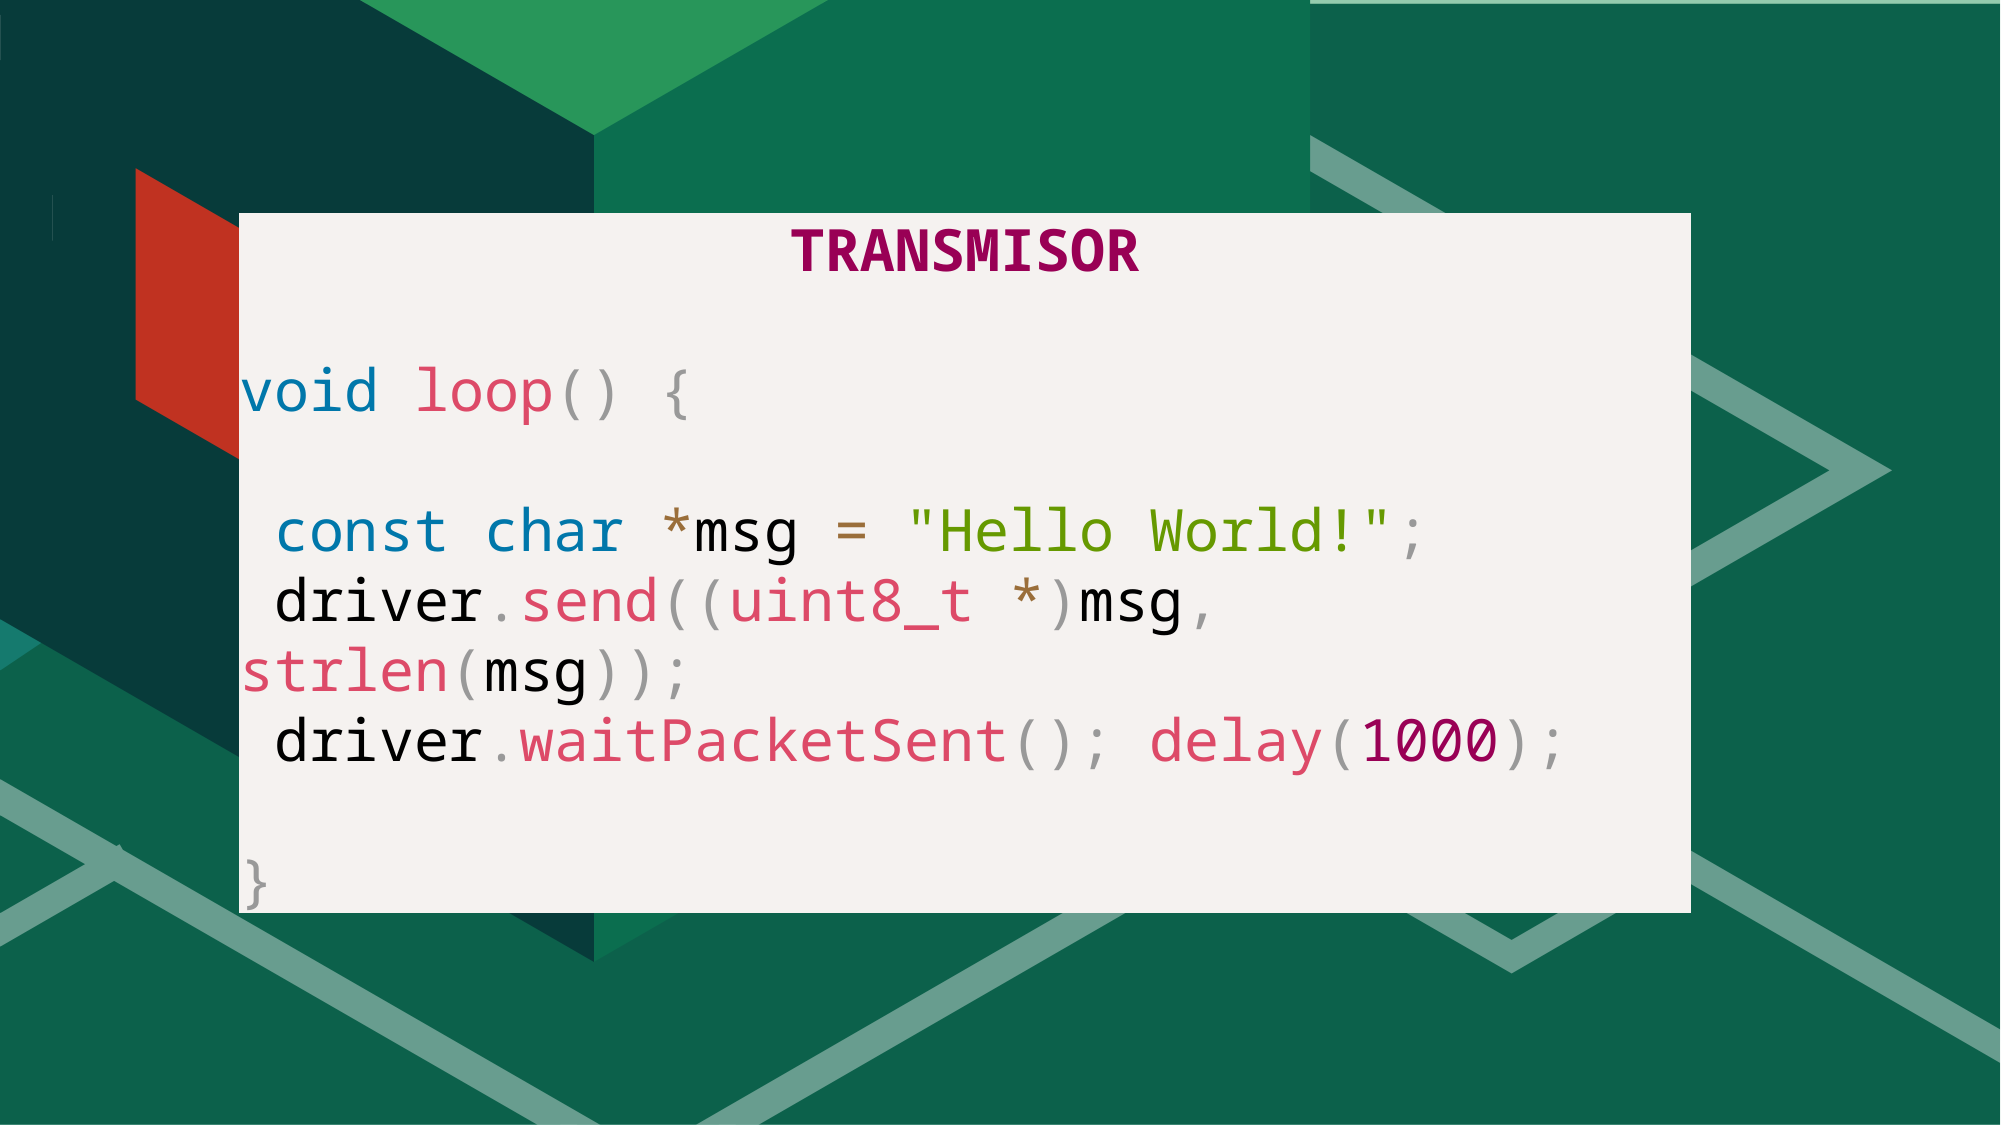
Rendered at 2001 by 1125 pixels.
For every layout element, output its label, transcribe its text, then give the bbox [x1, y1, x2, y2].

text_box TRANSMISOR void loop() { const char *msg = "Hello World!"; driver.send((uint8_t *)msg, strlen(msg)); driver.waitPacketSent(); delay(1000); } [239, 213, 1691, 913]
picture [0, 0, 2001, 1125]
